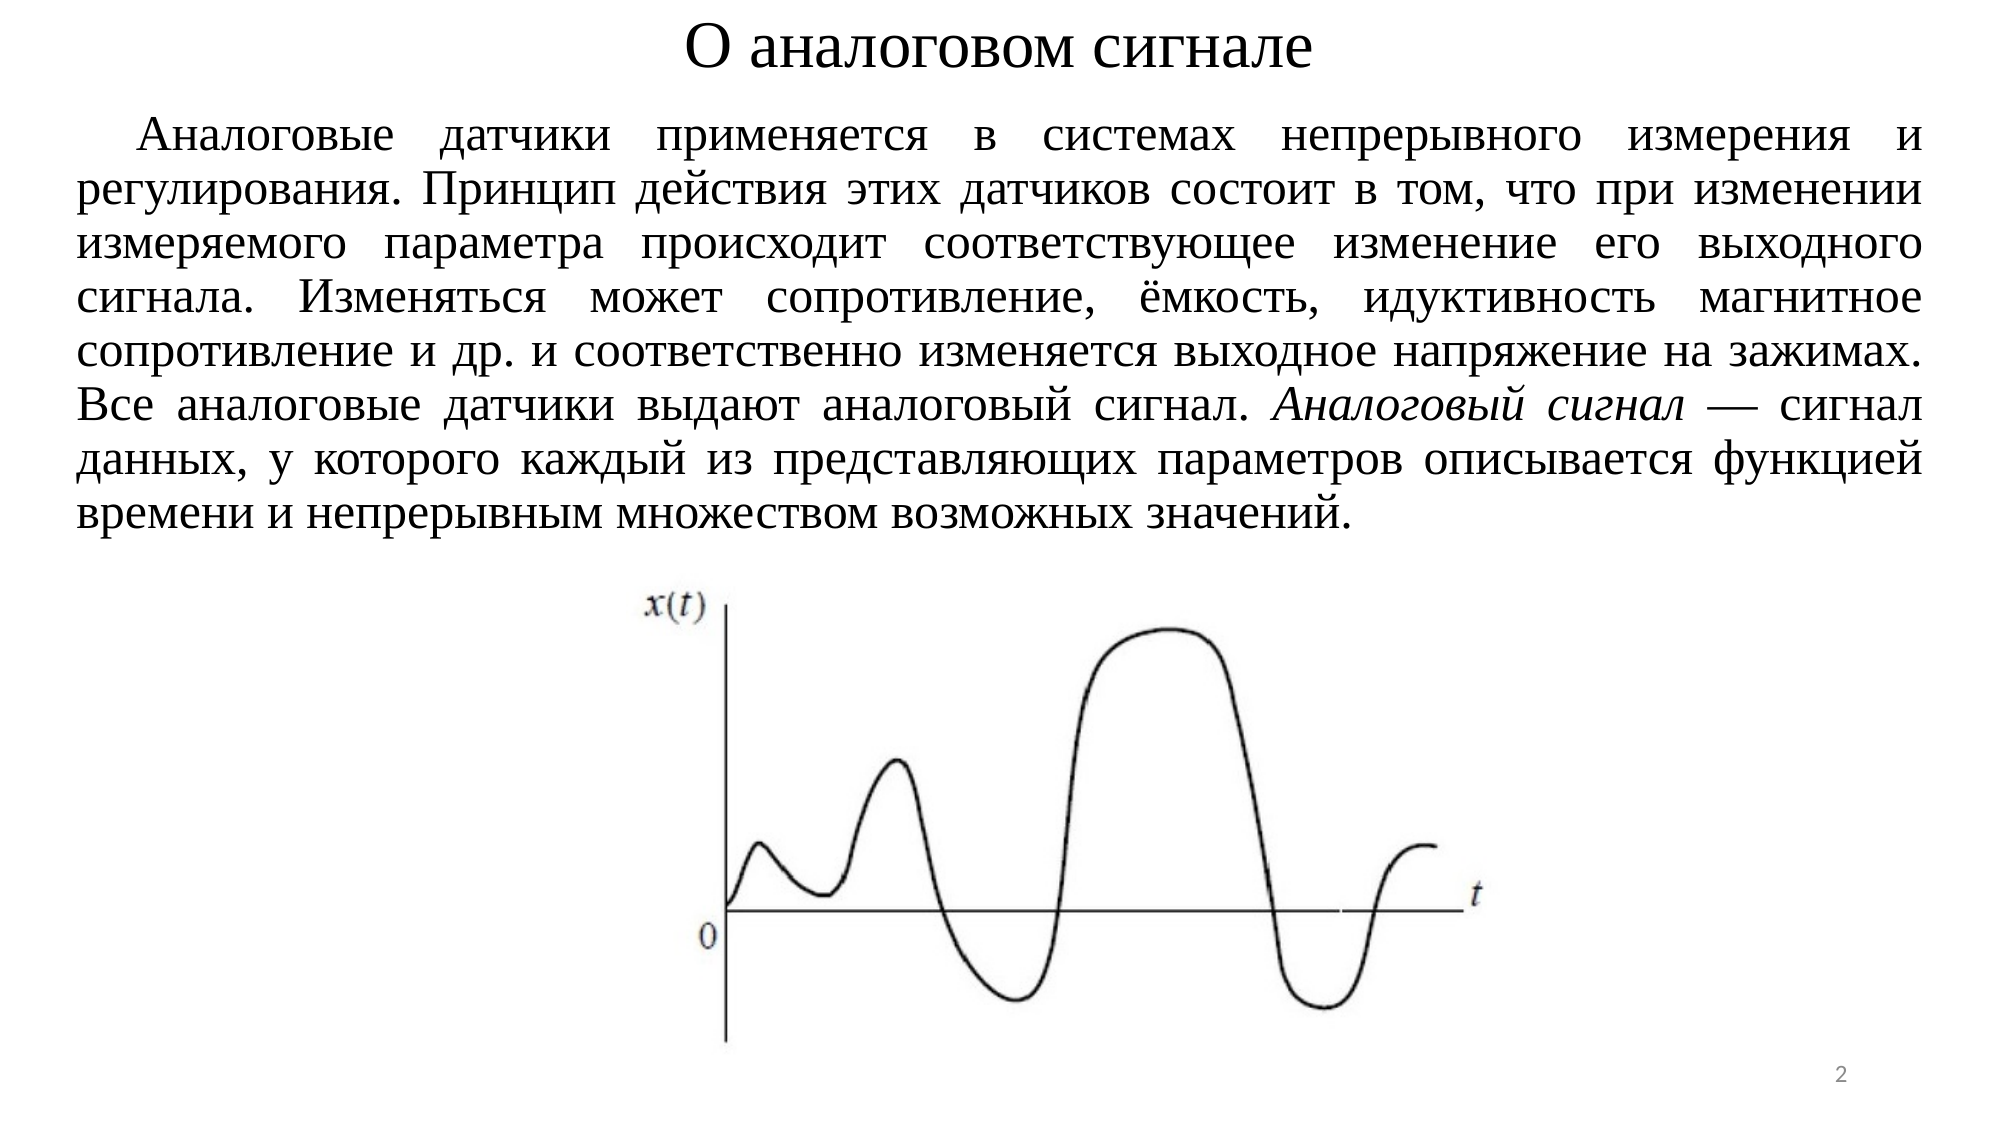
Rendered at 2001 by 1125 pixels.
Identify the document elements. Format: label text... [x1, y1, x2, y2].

slide_number 2 [1412, 1042, 1863, 1103]
title О аналоговом сигнале [137, 0, 1863, 99]
picture [626, 562, 1513, 1068]
list Аналоговые датчики применяется в системах непрерывного измерения и регулирования. Принцип действия этих датчиков состоит в том, что при изменении измеряемого параметра происходит соответствующее изменение его выходного сигнала. Изменяться может сопротивление, ёмкость, идуктивность магнитное сопротивление и др. и соответственно изменяется выходное напряжение на зажимах. Все аналоговые датчики выдают аналоговый сигнал. Аналоговый сигнал — сигнал данных, у которого каждый из представляющих параметров описывается функцией времени и непрерывным множеством возможных значений. [61, 99, 1939, 960]
